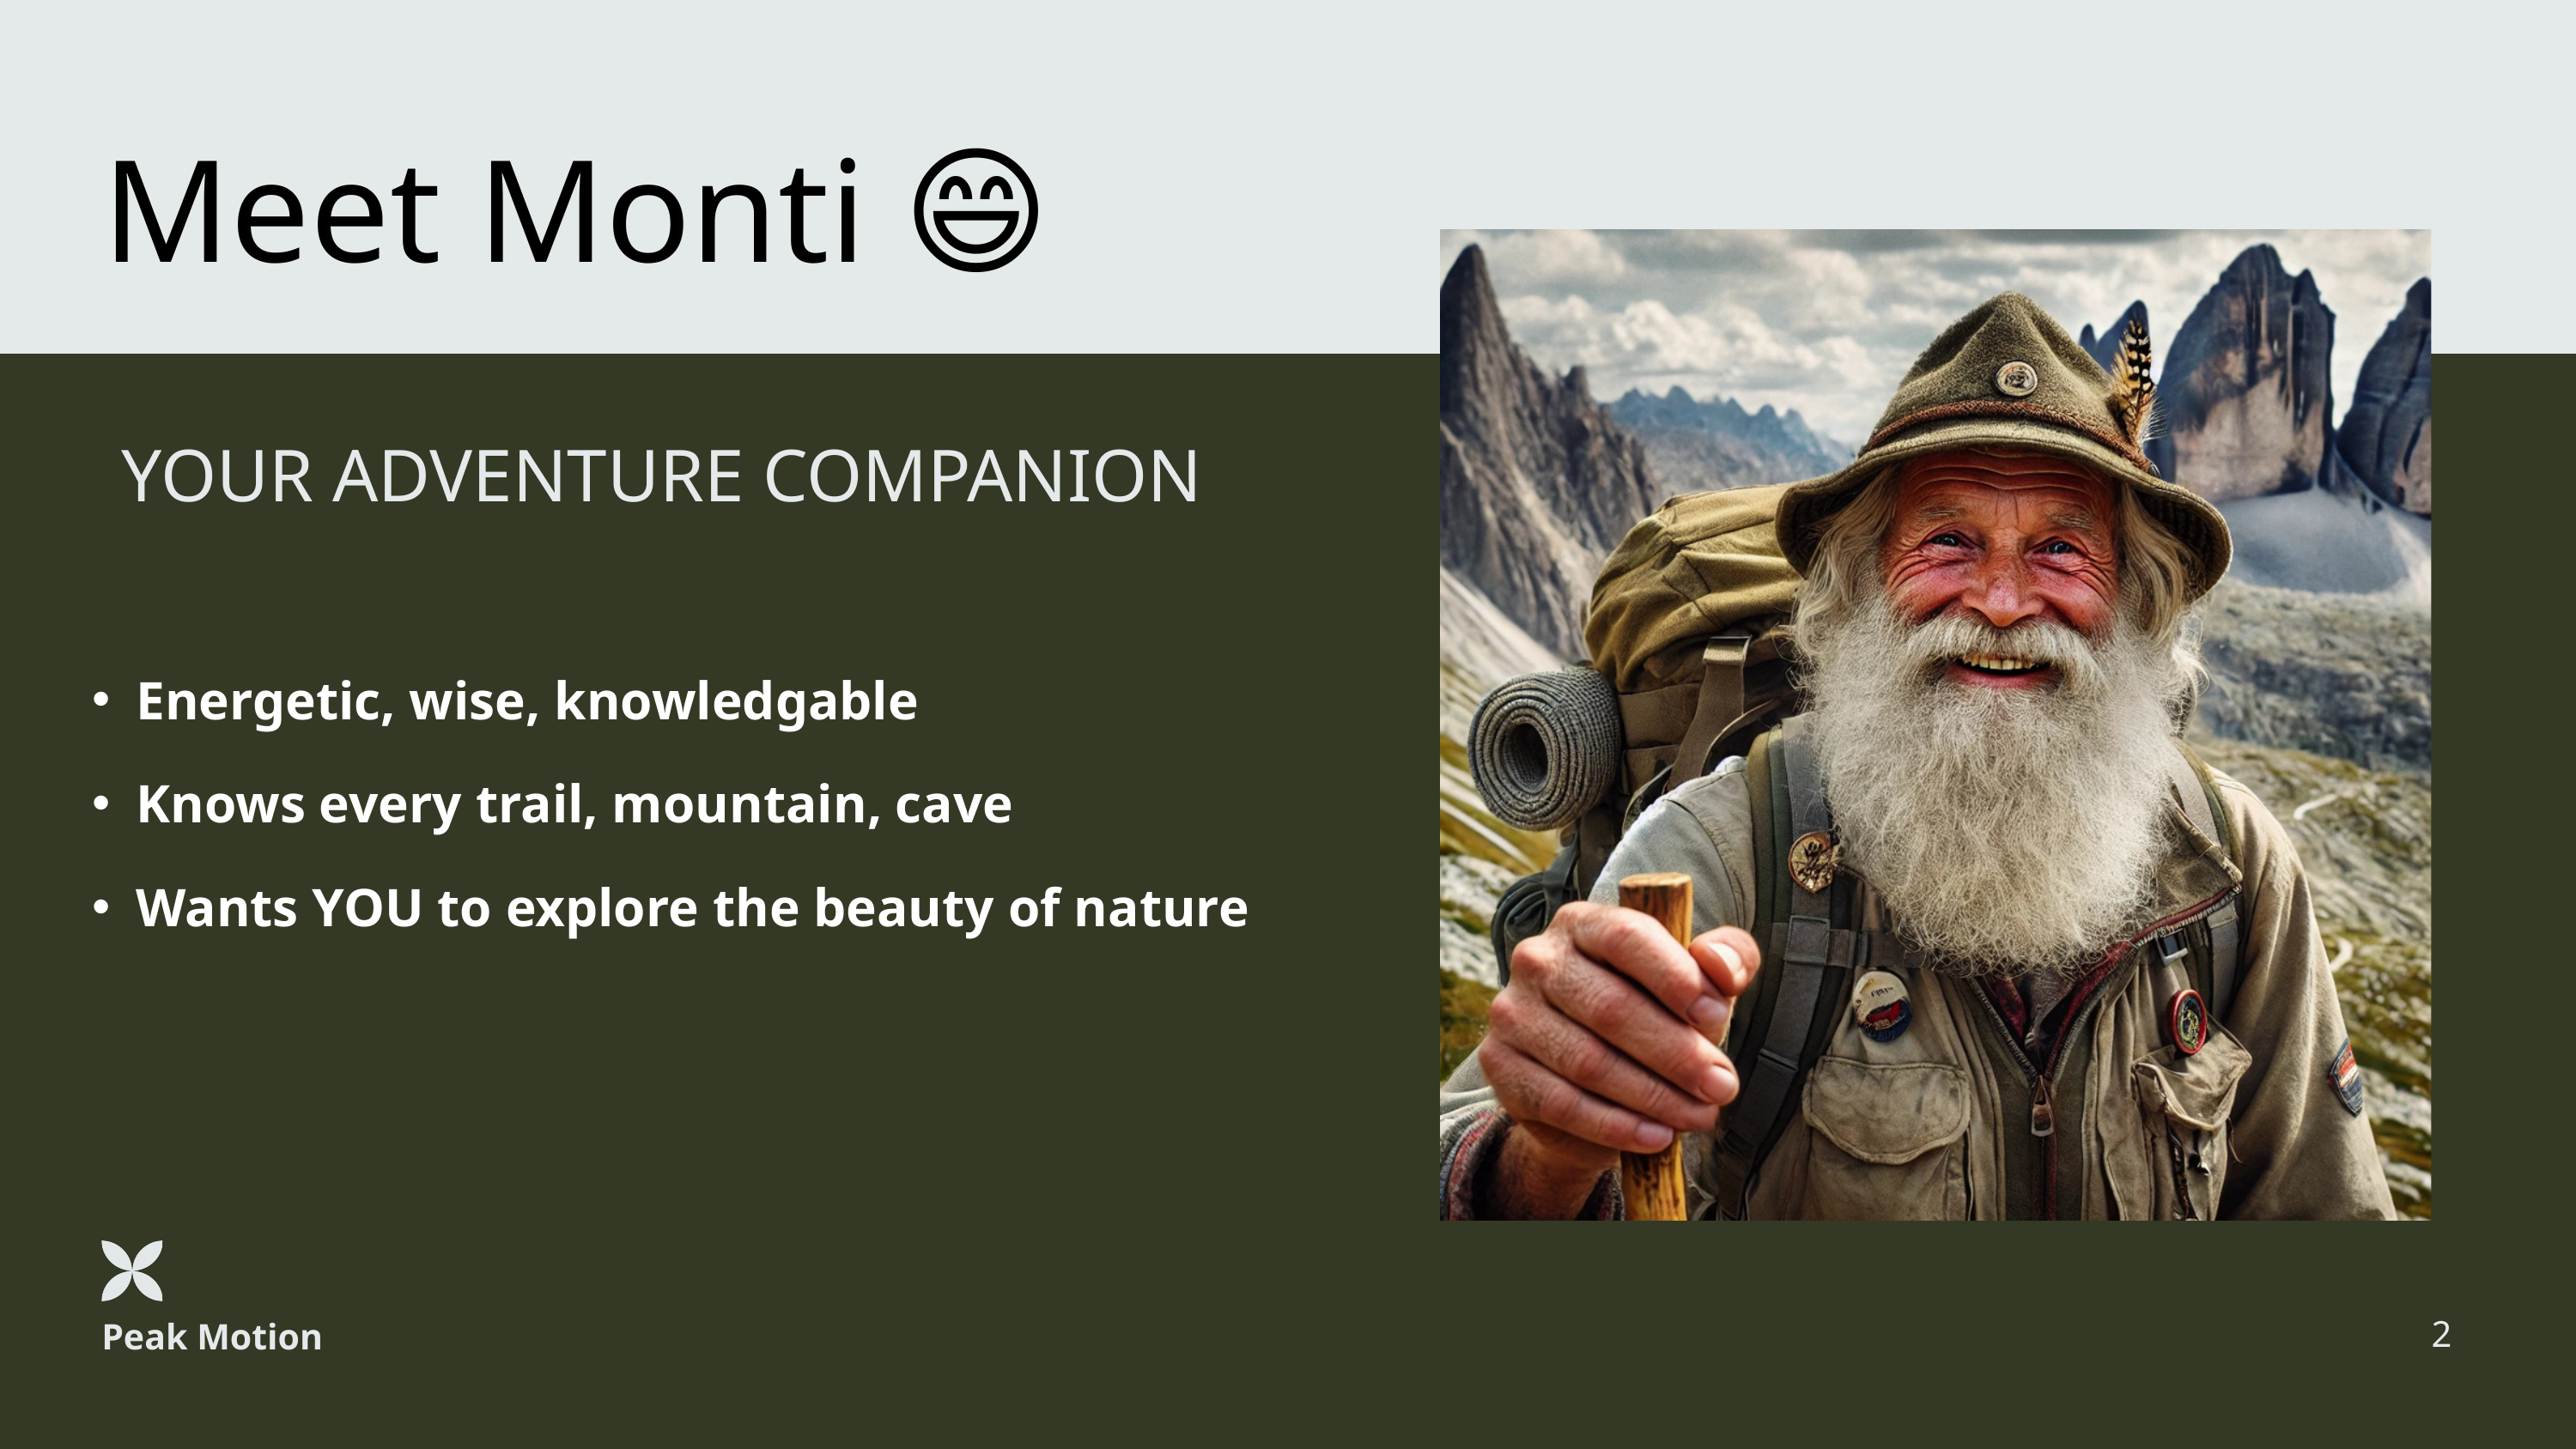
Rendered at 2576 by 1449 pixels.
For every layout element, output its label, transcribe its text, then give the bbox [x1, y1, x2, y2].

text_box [0, 0, 2576, 354]
text_box 2 [2431, 1305, 2452, 1355]
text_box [101, 1240, 722, 1355]
text_box YOUR ADVENTURE COMPANION [101, 415, 1223, 517]
text_box Energetic, wise, knowledgable Knows every trail, mountain, cave Wants YOU to explore the beauty of nature [47, 626, 1288, 937]
text_box [1440, 363, 2432, 1221]
